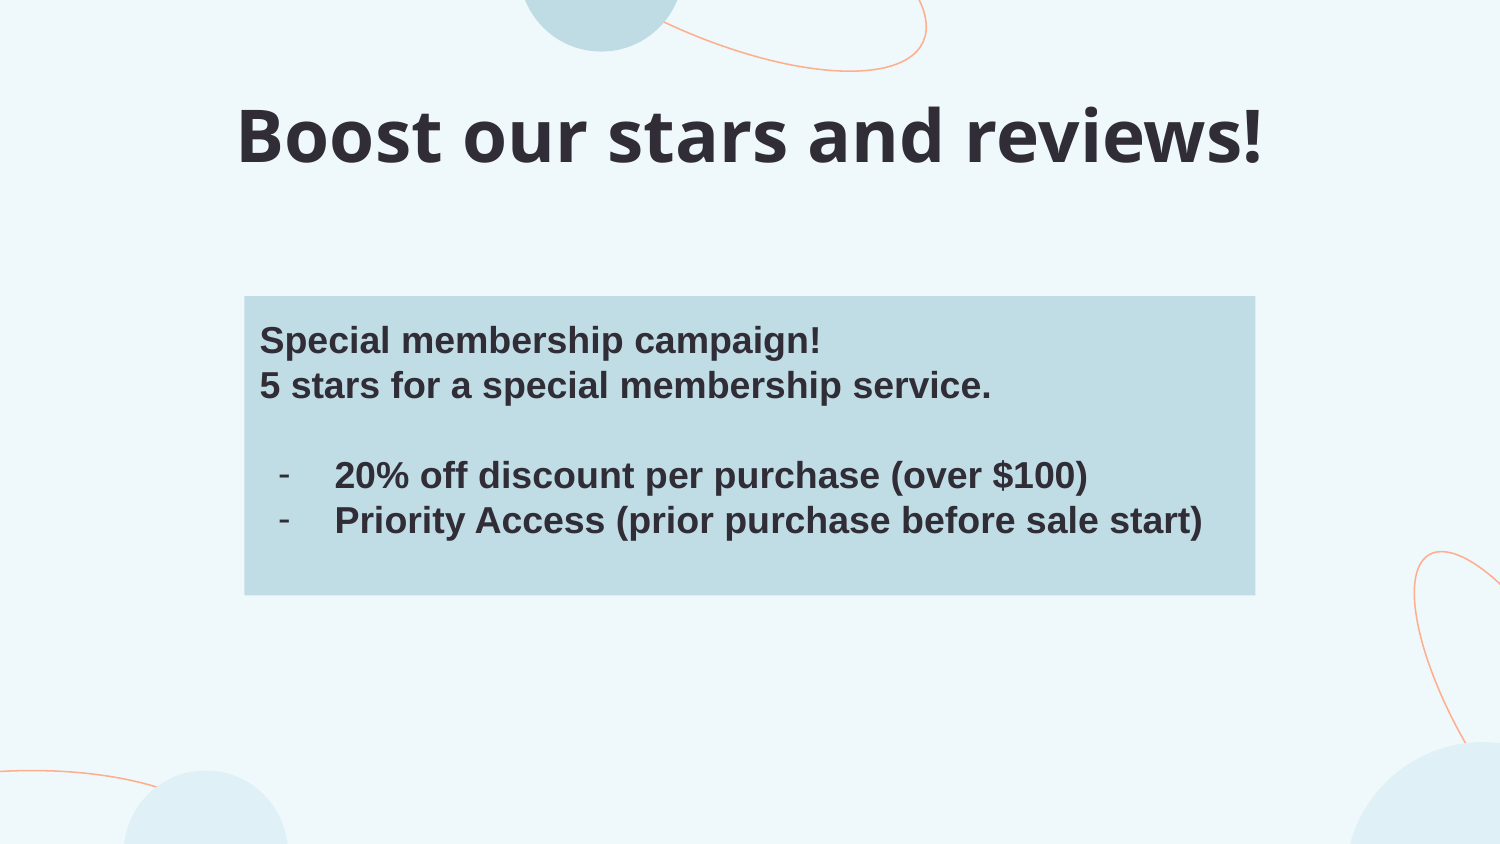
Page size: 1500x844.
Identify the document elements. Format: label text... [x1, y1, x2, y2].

title Boost our stars and reviews! [118, 74, 1382, 169]
text_box Special membership campaign! 5 stars for a special membership service. 20% off discount per purchase (over $100) Priority Access (prior purchase before sale start) [244, 296, 1256, 596]
